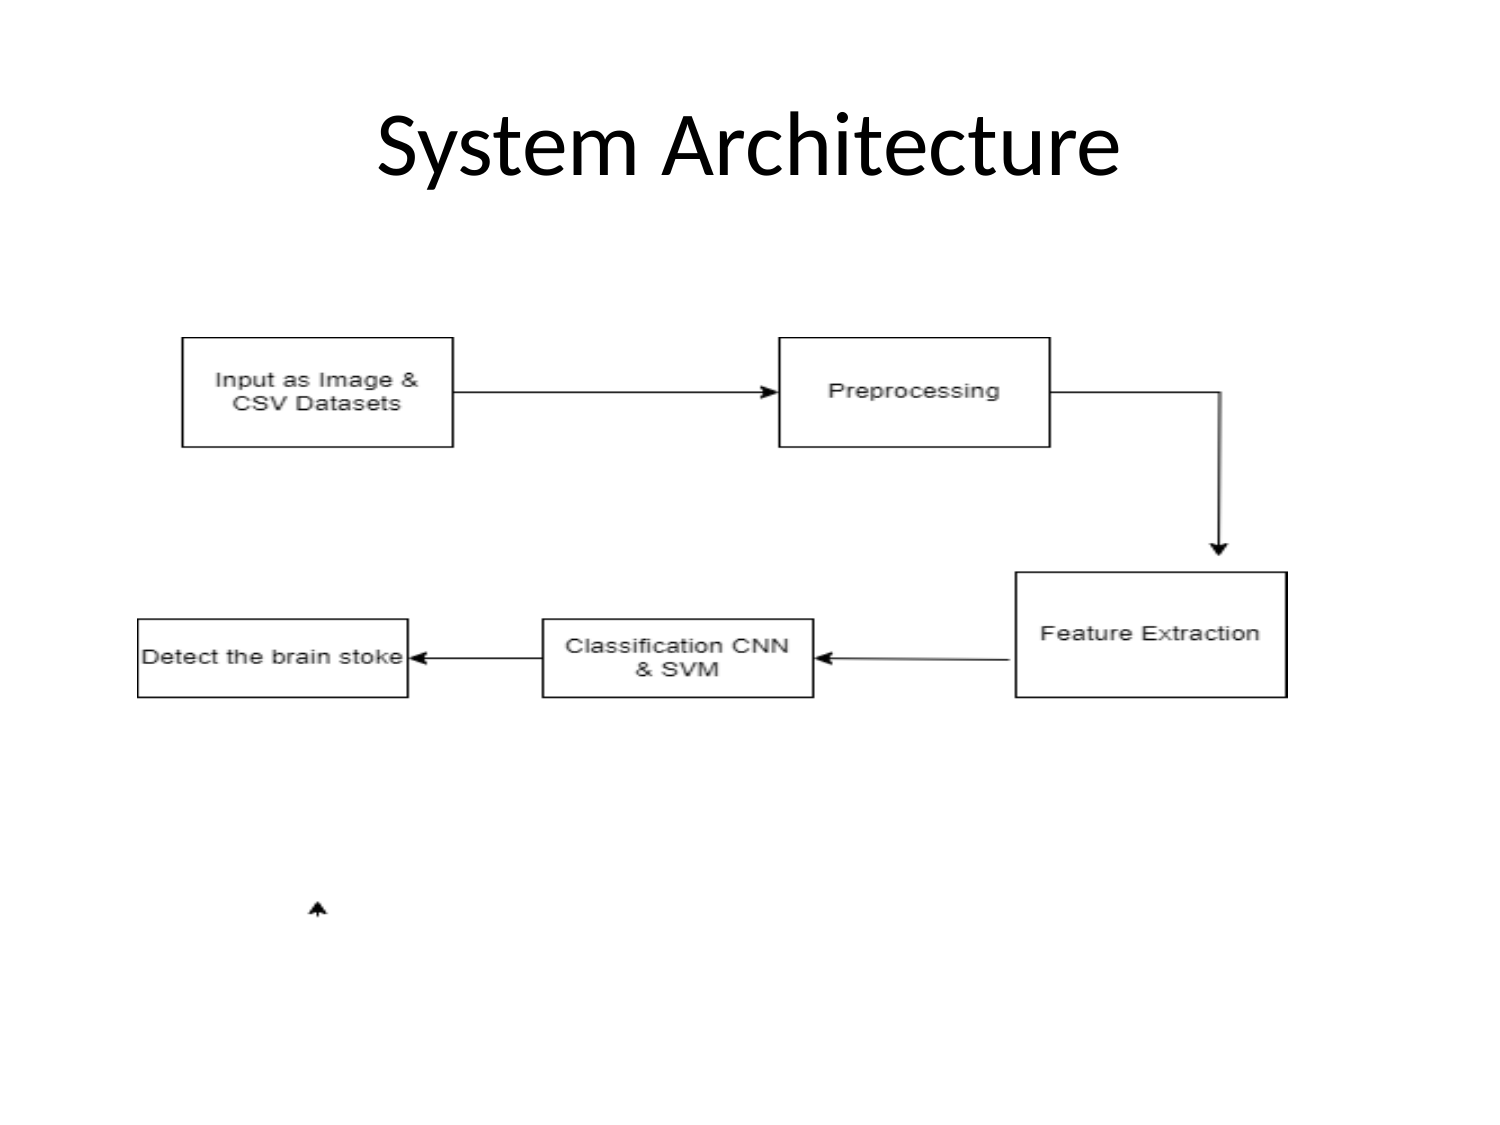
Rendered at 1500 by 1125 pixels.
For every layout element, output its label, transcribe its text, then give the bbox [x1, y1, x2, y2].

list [137, 337, 1288, 930]
title System Architecture [75, 45, 1425, 233]
